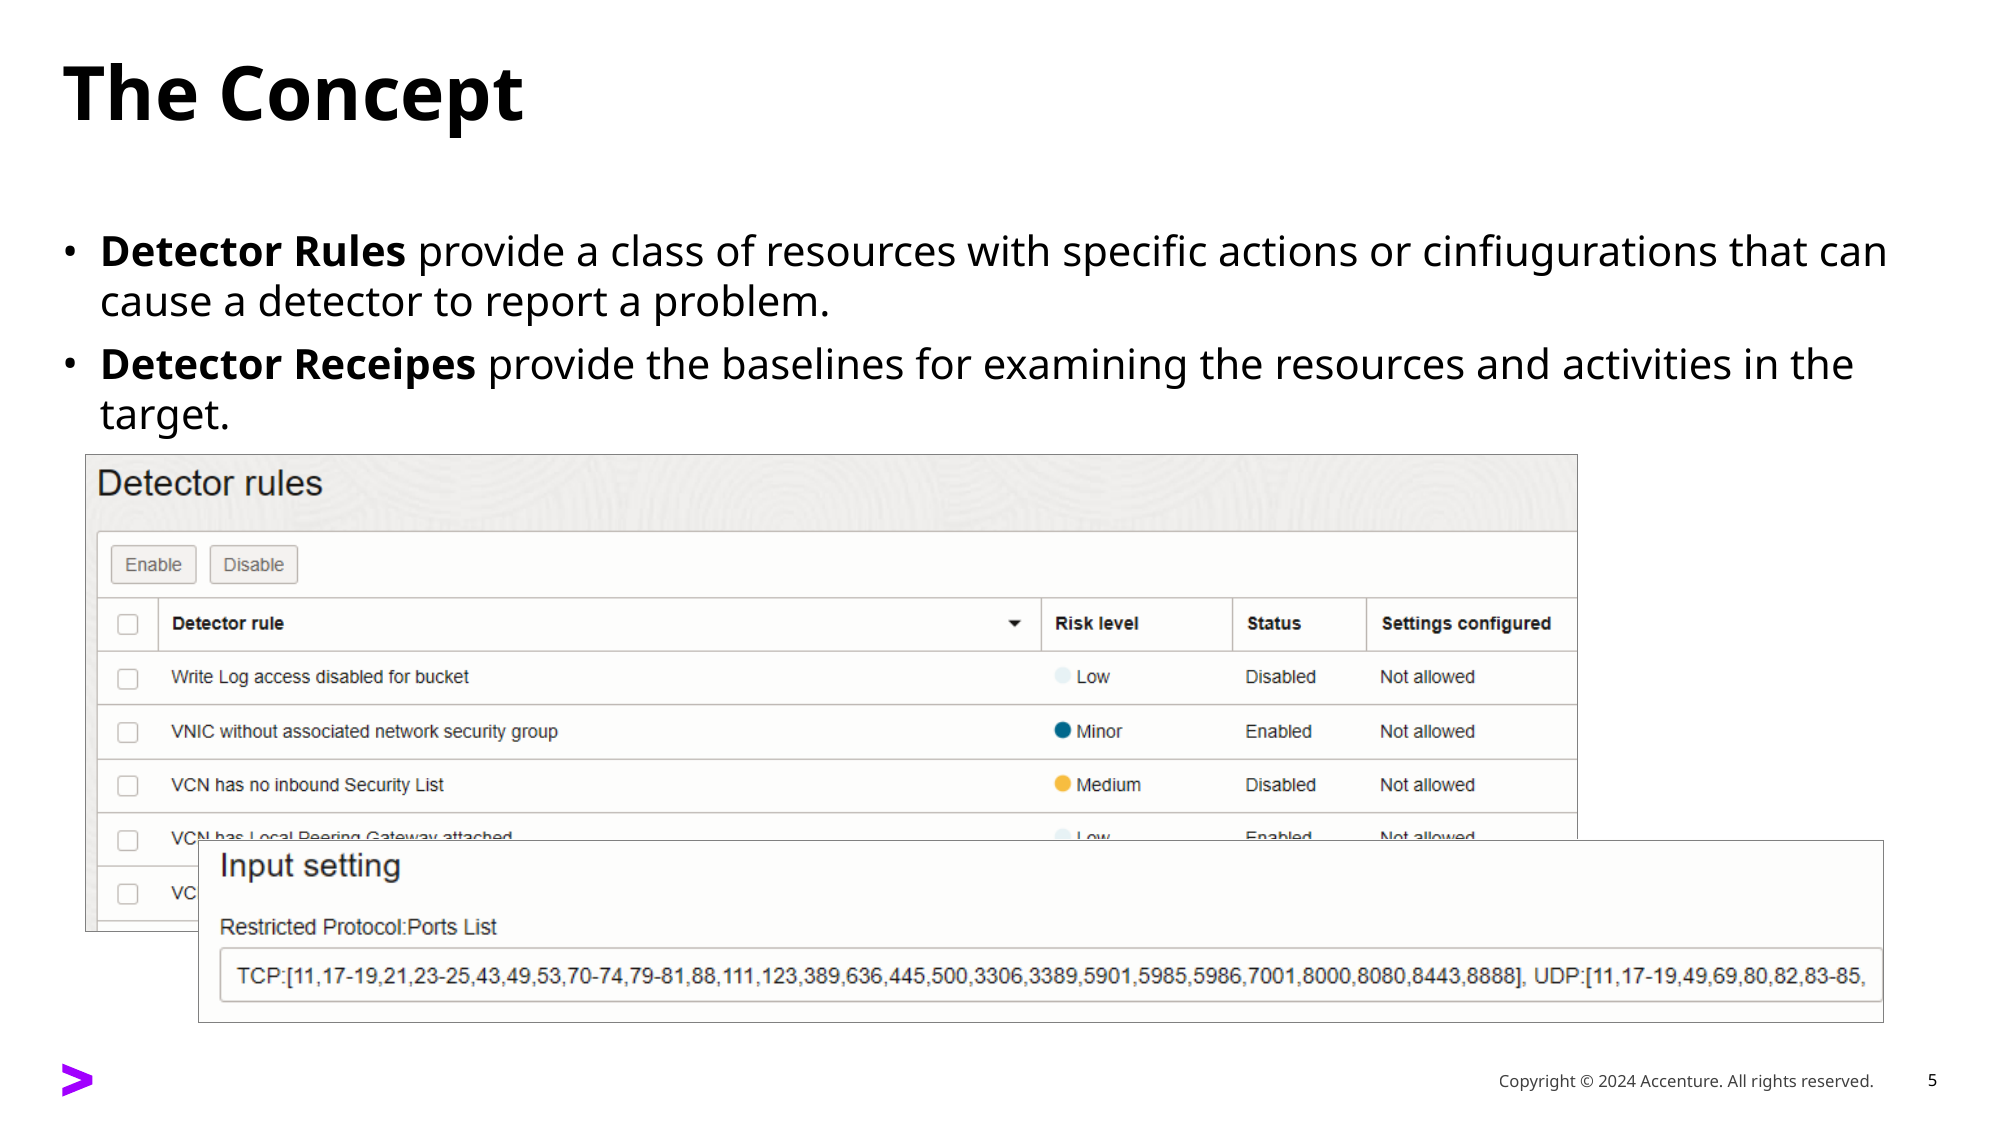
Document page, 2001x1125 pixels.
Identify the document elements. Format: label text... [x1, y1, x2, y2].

list Detector Rules provide a class of resources with specific actions or cinfiugurations that can cause a detector to report a problem. Detector Receipes provide the baselines for examining the resources and activities in the target. [62, 224, 1938, 1036]
footer Copyright © 2024 Accenture. All rights reserved. [1200, 1064, 1875, 1097]
picture [85, 454, 1884, 1023]
slide_number 5 [1883, 1064, 1938, 1098]
title The Concept [62, 62, 1938, 224]
